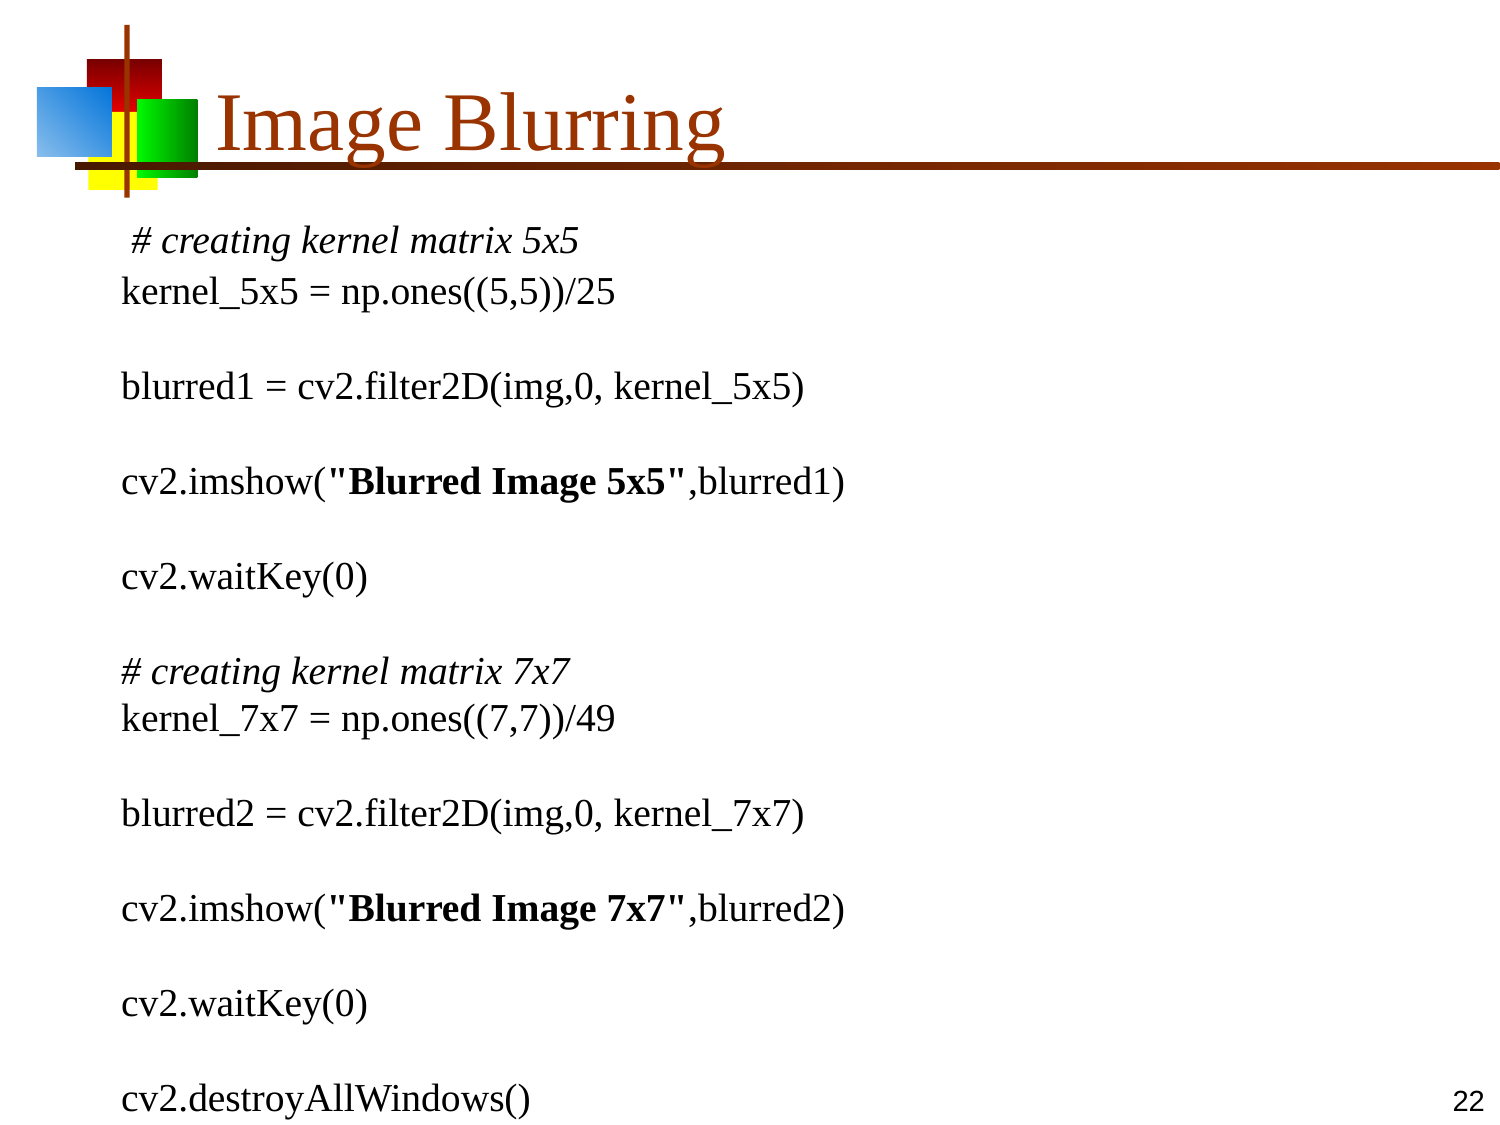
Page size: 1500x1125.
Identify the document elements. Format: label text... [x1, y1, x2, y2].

slide_number 22 [1187, 1049, 1500, 1125]
list # creating kernel matrix 5x5 kernel_5x5 = np.ones((5,5))/25 blurred1 = cv2.filter2D(img,0, kernel_5x5) cv2.imshow("Blurred Image 5x5",blurred1) cv2.waitKey(0) # creating kernel matrix 7x7 kernel_7x7 = np.ones((7,7))/49 blurred2 = cv2.filter2D(img,0, kernel_7x7) cv2.imshow("Blurred Image 7x7",blurred2) cv2.waitKey(0) cv2.destroyAllWindows() [49, 187, 1482, 1125]
title Image Blurring [199, 37, 1479, 176]
